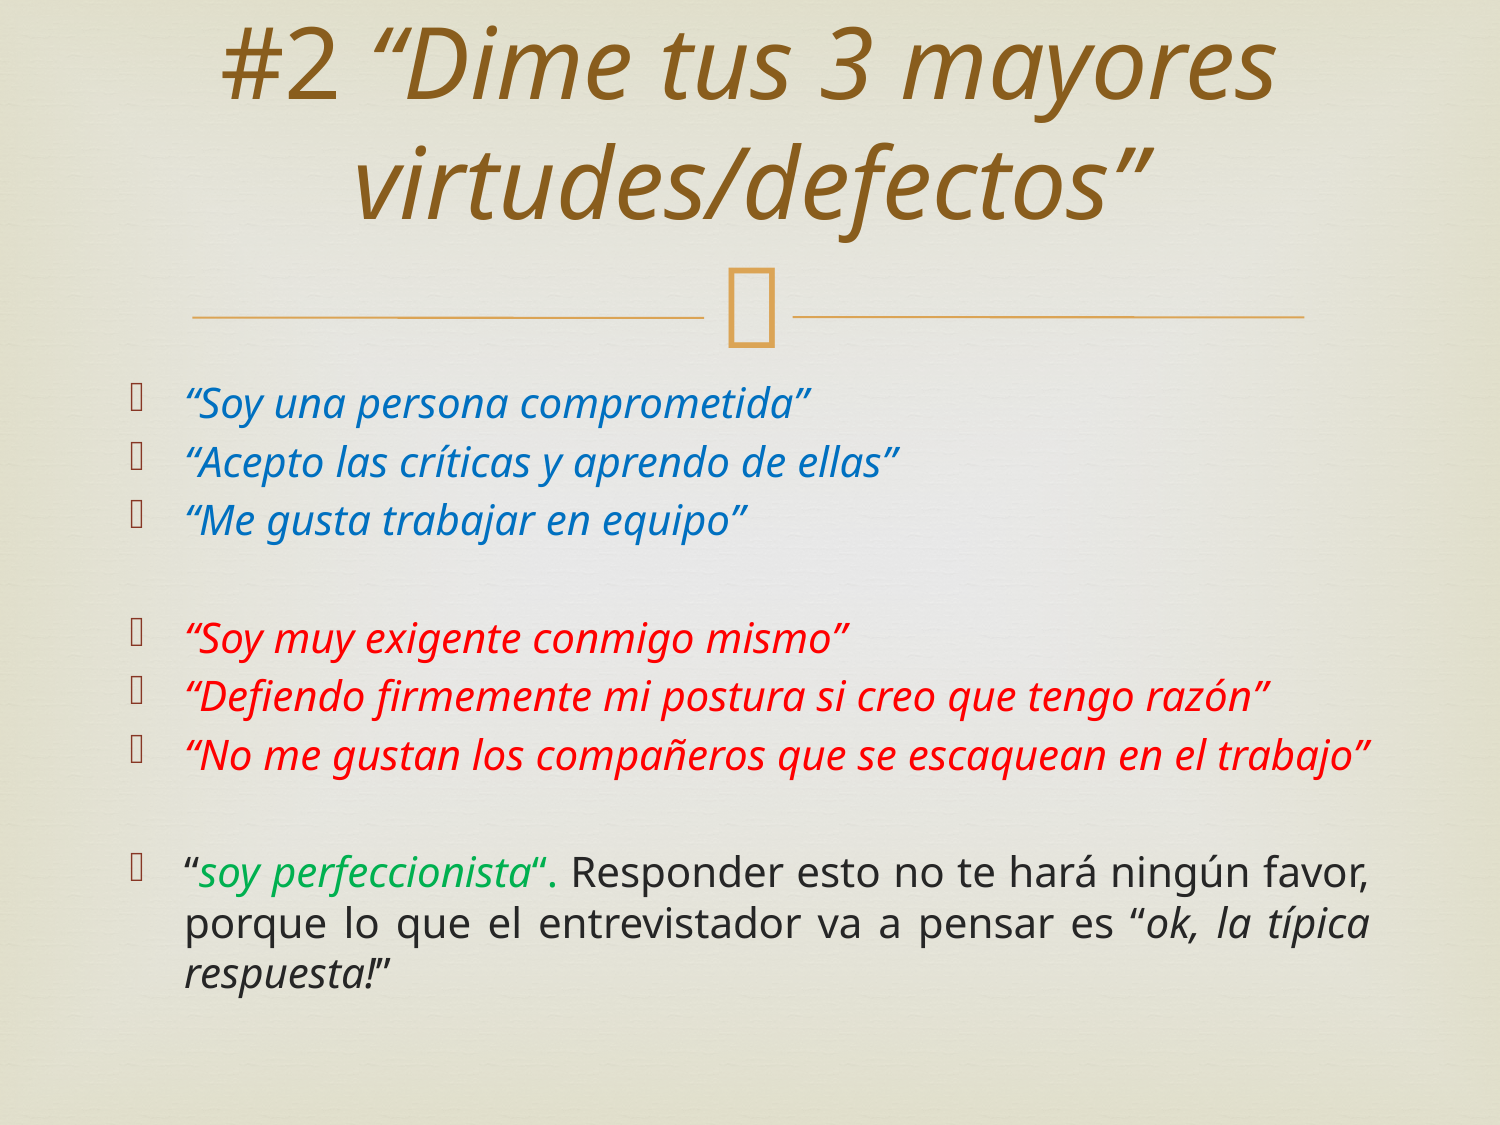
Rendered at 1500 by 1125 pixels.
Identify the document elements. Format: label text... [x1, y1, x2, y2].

title #2 “Dime tus 3 mayores virtudes/defectos” [0, 93, 1500, 267]
list “Soy una persona comprometida” “Acepto las críticas y aprendo de ellas” “Me gusta trabajar en equipo” “Soy muy exigente conmigo mismo” “Defiendo firmemente mi postura si creo que tengo razón” “No me gustan los compañeros que se escaquean en el trabajo” “soy perfeccionista“. Responder esto no te hará ningún favor, porque lo que el entrevistador va a pensar es “ok, la típica respuesta!” [114, 368, 1386, 1005]
